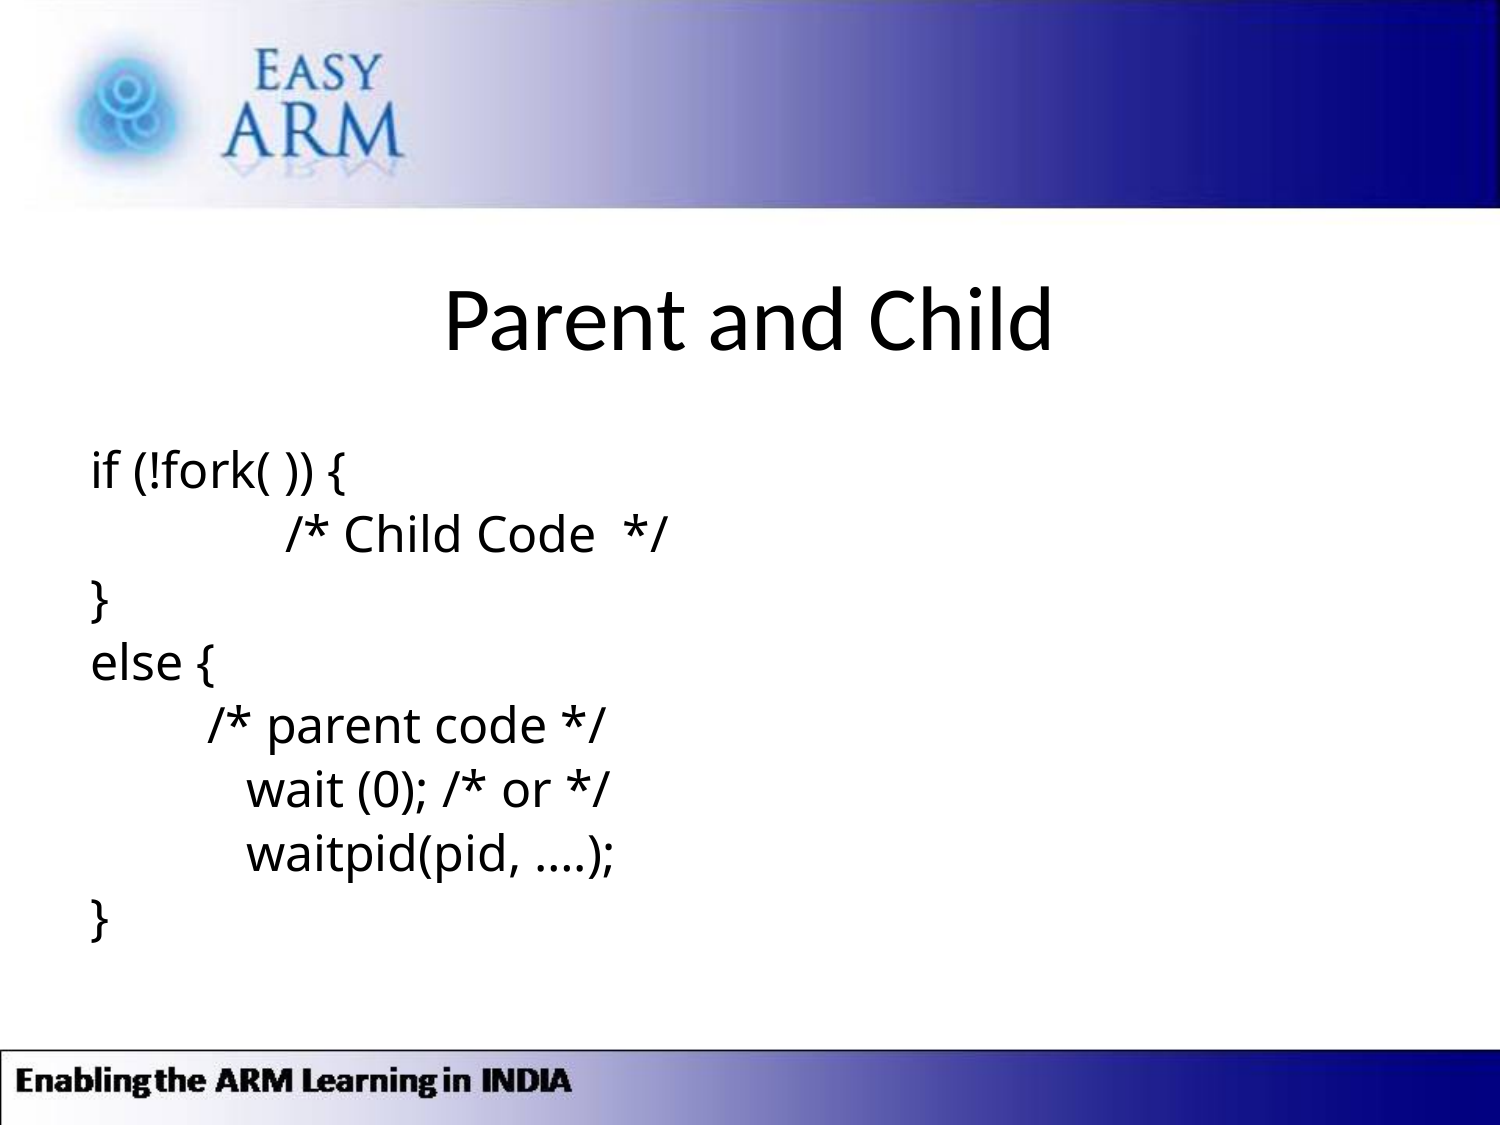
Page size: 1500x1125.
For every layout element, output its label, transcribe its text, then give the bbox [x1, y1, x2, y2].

picture [0, 0, 1500, 1125]
title Parent and Child [75, 220, 1425, 408]
list if (!fork( )) { /* Child Code */ } else { /* parent code */ wait (0); /* or */ waitpid(pid, ….); } [75, 437, 1425, 1000]
